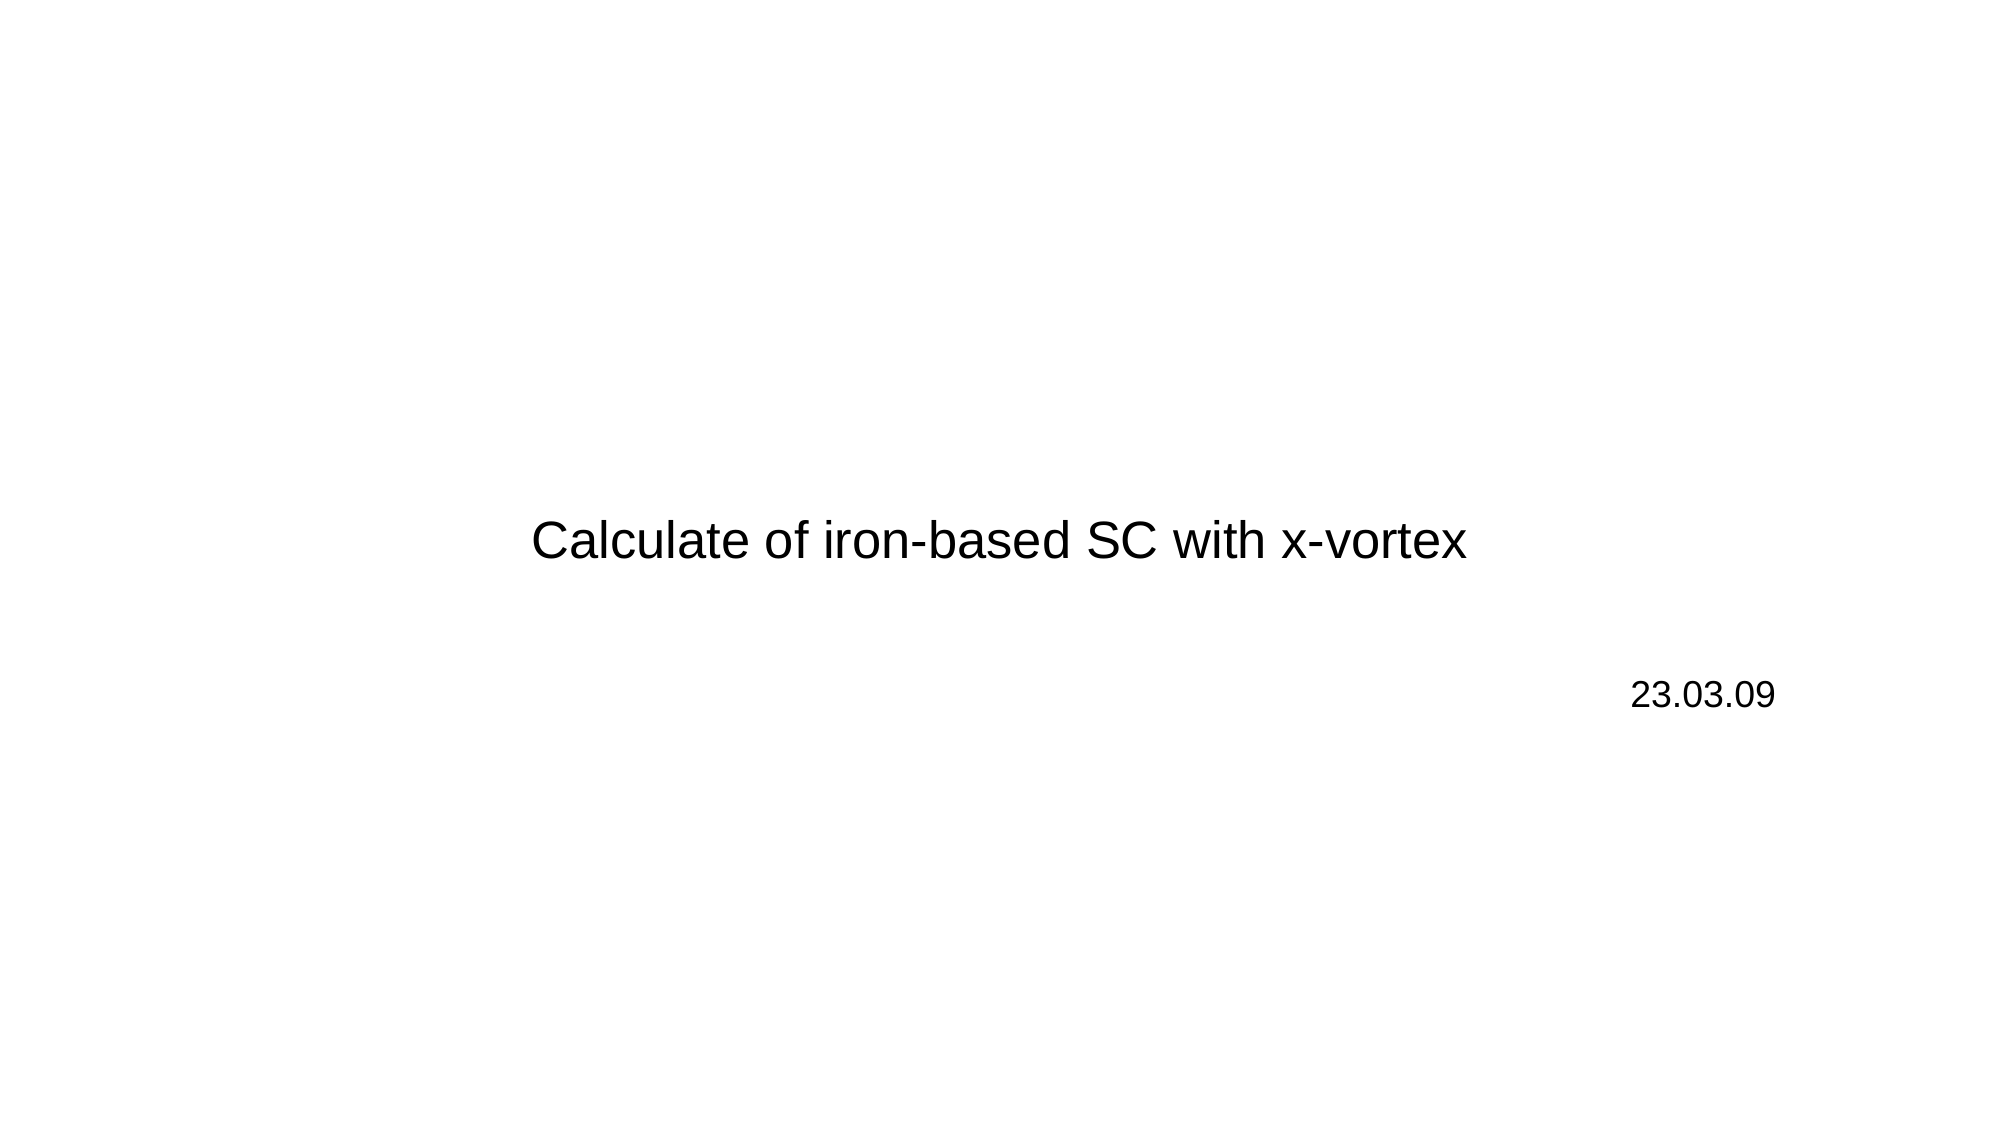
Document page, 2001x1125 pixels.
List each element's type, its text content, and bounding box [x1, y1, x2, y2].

title Calculate of iron-based SC with x-vortex [167, 479, 1833, 577]
text_box 23.03.09 [1615, 662, 1791, 722]
